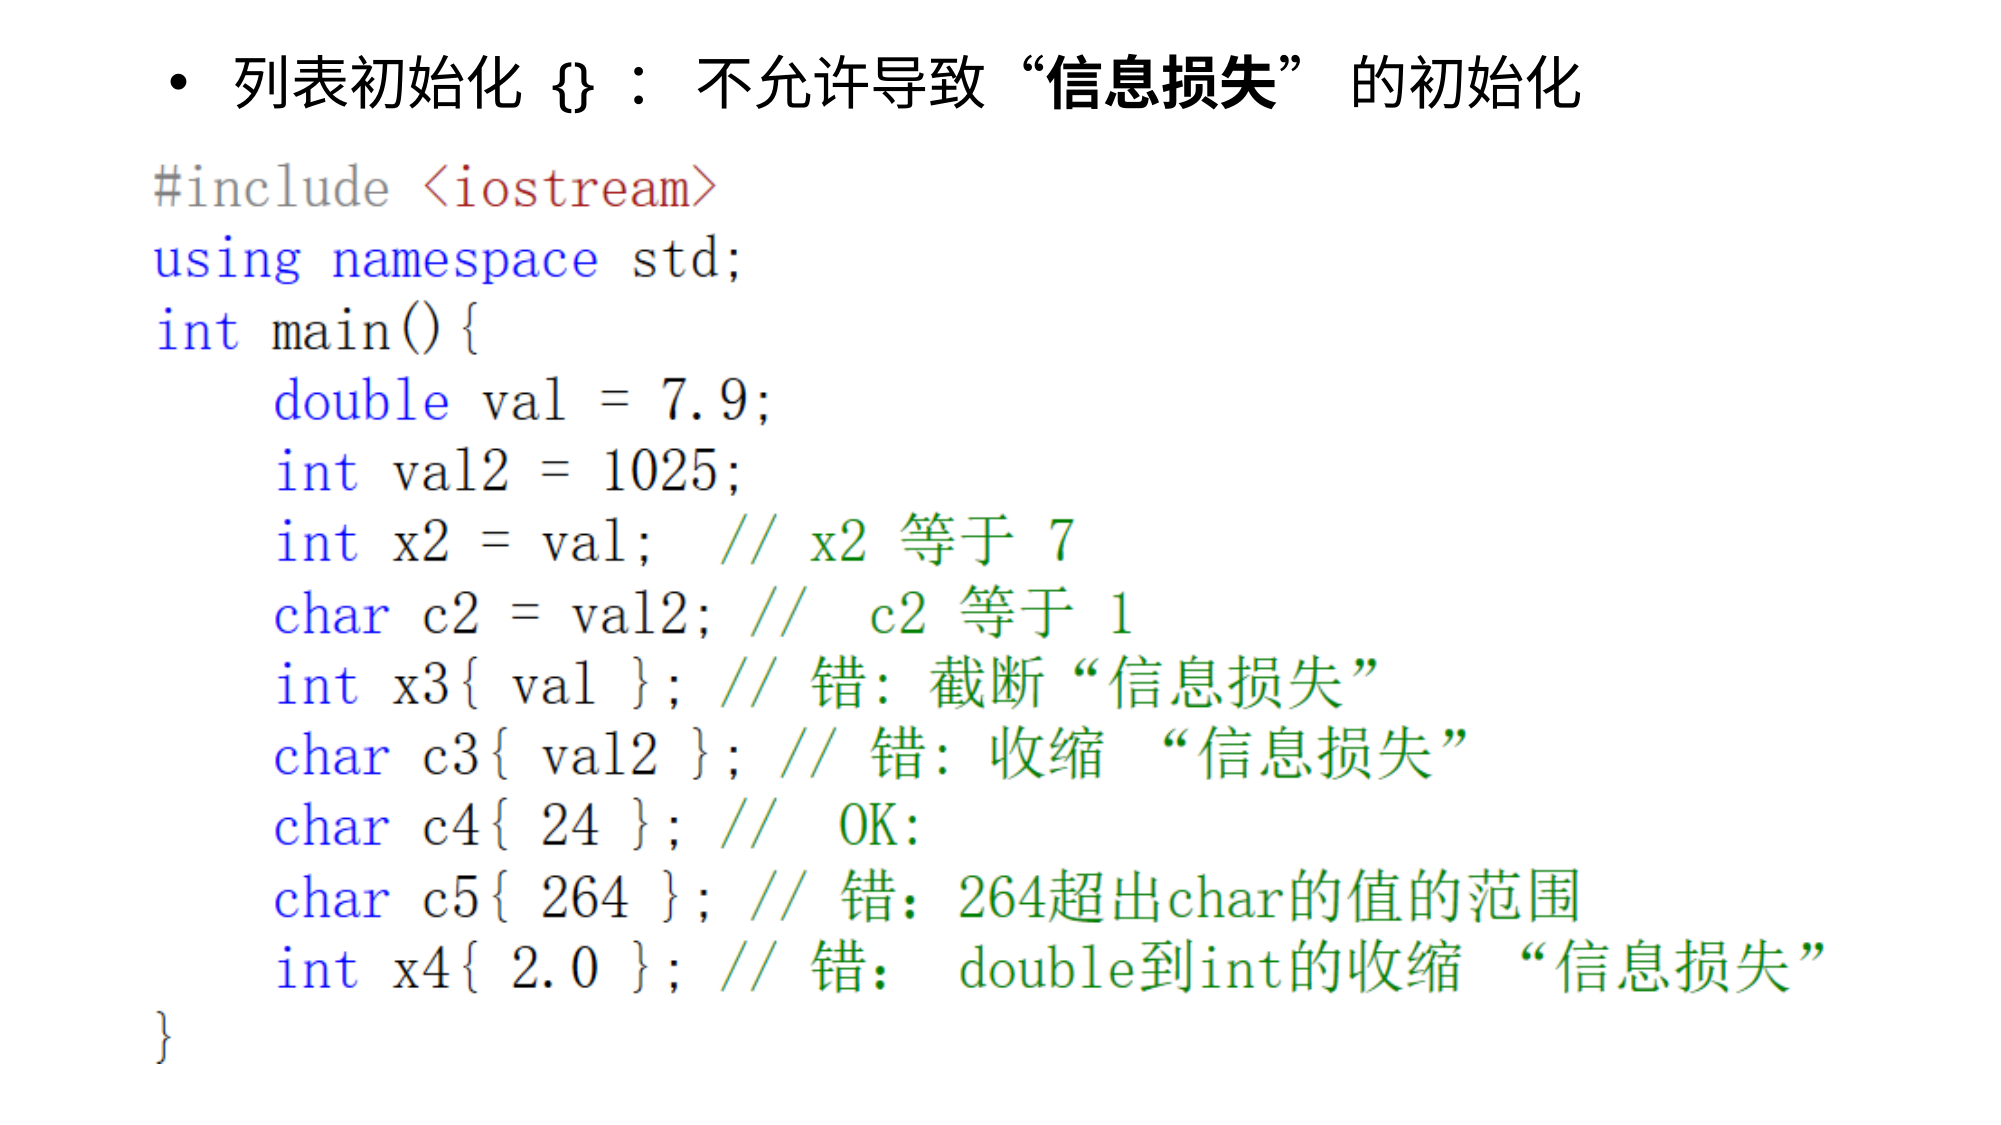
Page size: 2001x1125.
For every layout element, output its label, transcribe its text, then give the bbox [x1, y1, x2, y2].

list 列表初始化 {} ： 不允许导致“信息损失” 的初始化 [153, 24, 1879, 135]
picture [153, 156, 1838, 1064]
